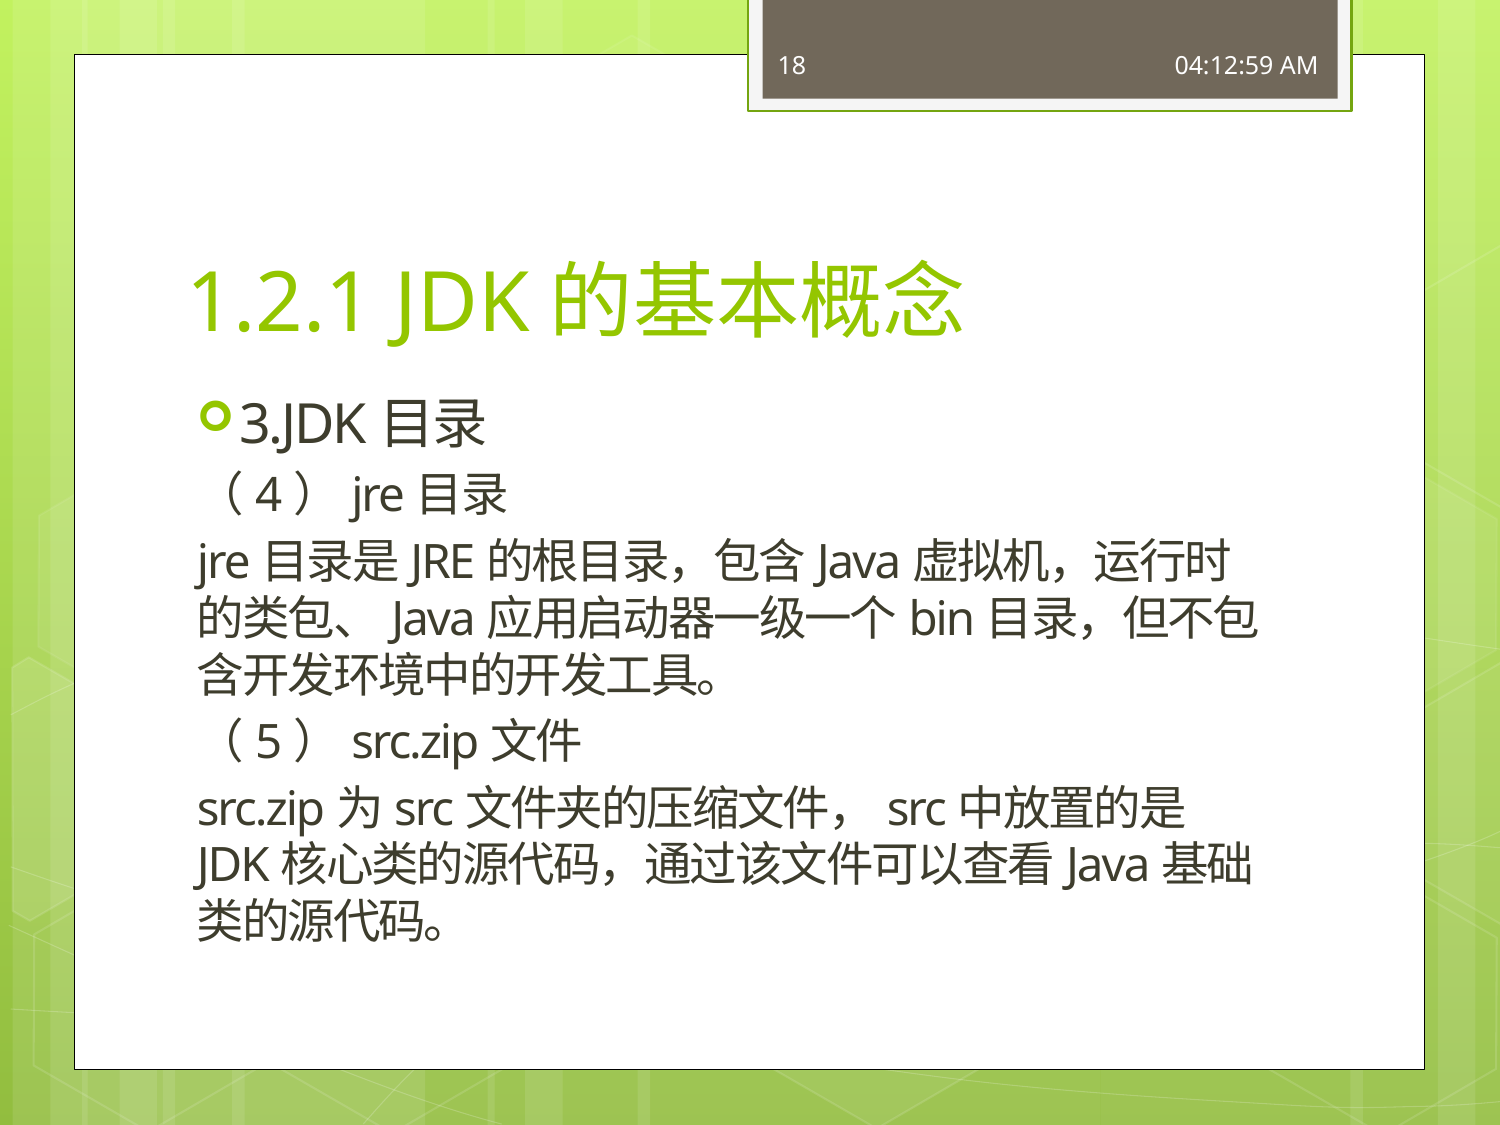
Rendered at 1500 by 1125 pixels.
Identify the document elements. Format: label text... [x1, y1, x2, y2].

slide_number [983, 36, 1334, 97]
title 1.2.1 JDK的基本概念 [171, 168, 1324, 357]
list 3.JDK目录 （4）jre目录 jre目录是JRE的根目录，包含Java虚拟机，运行时的类包、Java应用启动器一级一个bin目录，但不包含开发环境中的开发工具。 （5）src.zip文件 src.zip为src文件夹的压缩文件，src中放置的是JDK核心类的源代码，通过该文件可以查看Java基础类的源代码。 [171, 381, 1283, 957]
slide_number 18 [762, 36, 982, 97]
